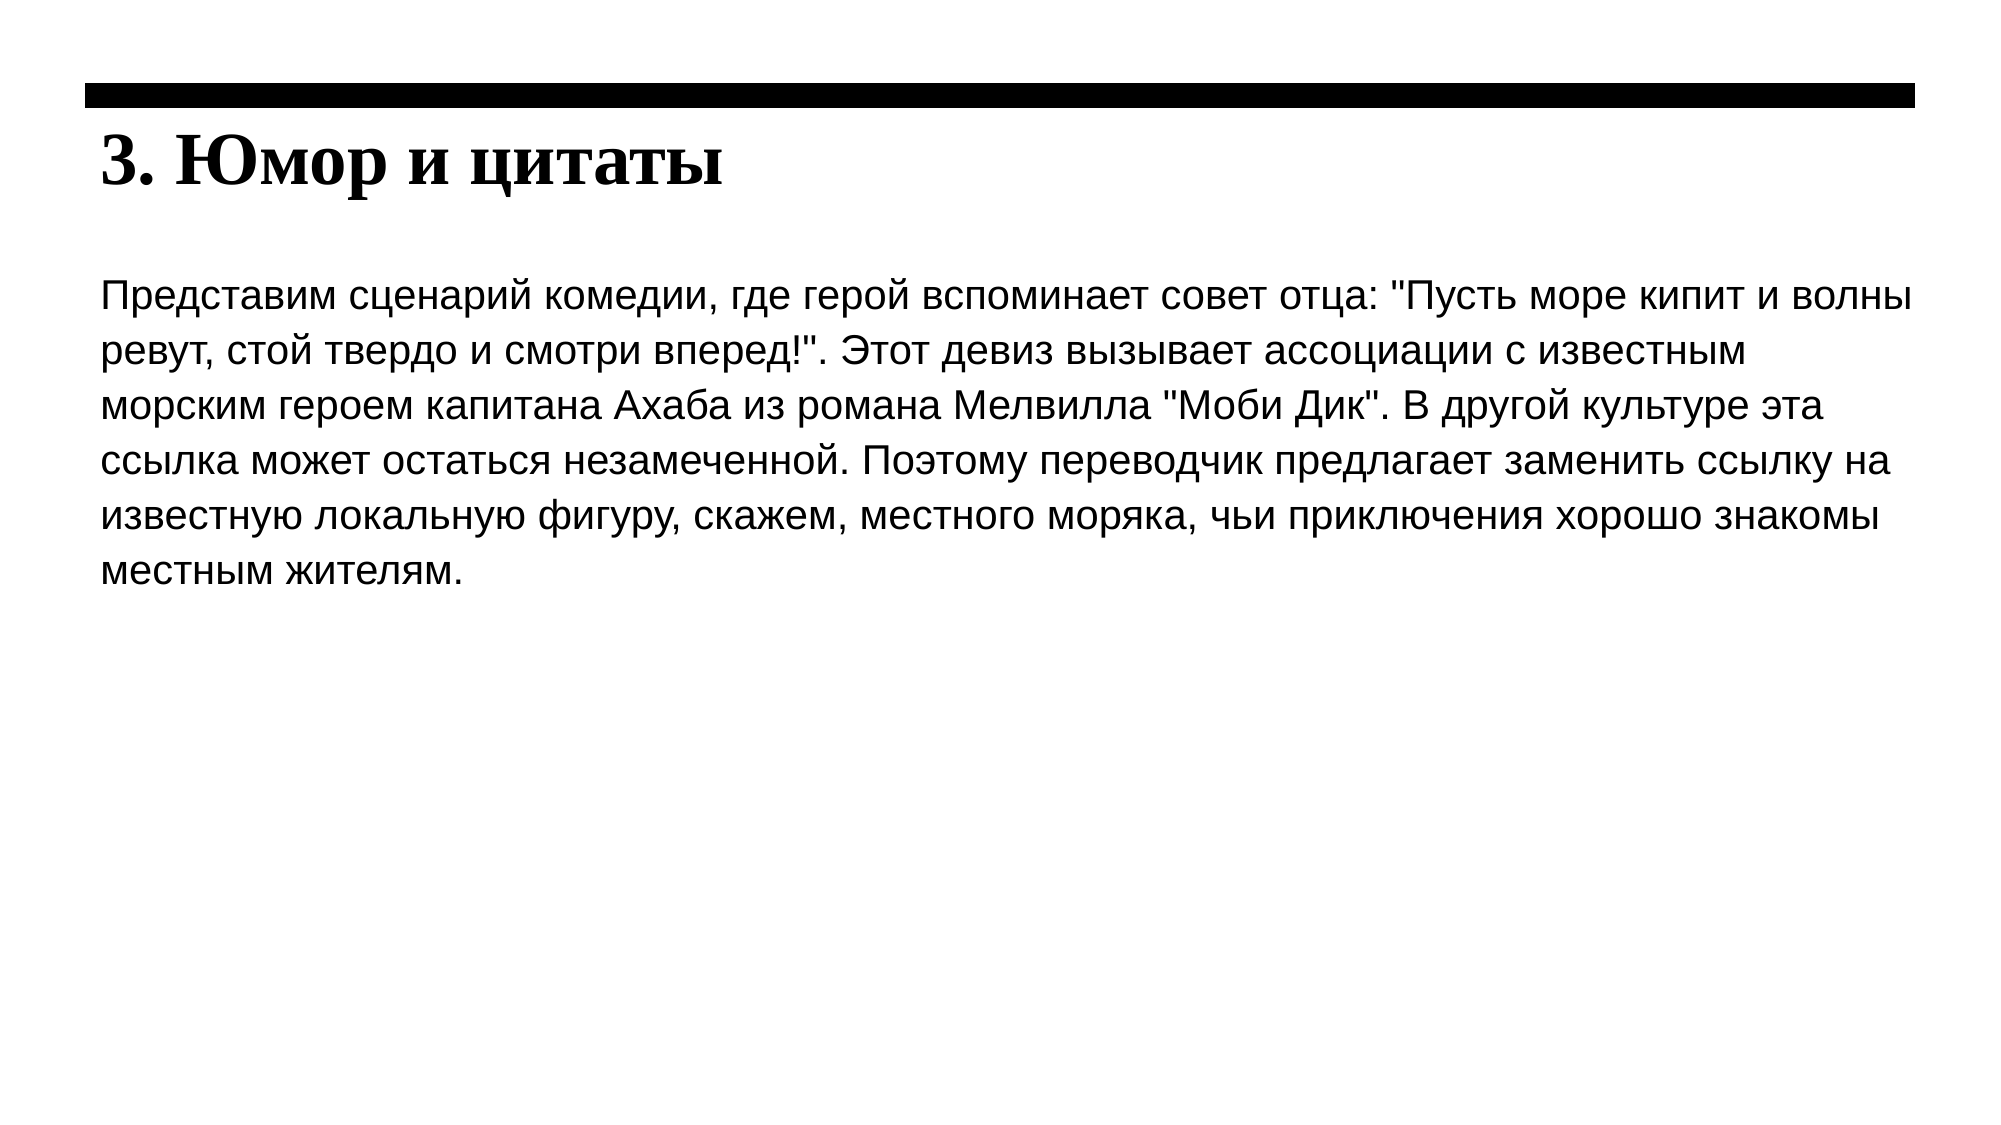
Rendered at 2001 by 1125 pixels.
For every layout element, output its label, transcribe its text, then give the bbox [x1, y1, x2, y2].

title 3. Юмор и цитаты [85, 101, 1916, 221]
list Представим сценарий комедии, где герой вспоминает совет отца: "Пусть море кипит и волны ревут, стой твердо и смотри вперед!". Этот девиз вызывает ассоциации с известным морским героем капитана Ахаба из романа Мелвилла "Моби Дик". В другой культуре эта ссылка может остаться незамеченной. Поэтому переводчик предлагает заменить ссылку на известную локальную фигуру, скажем, местного моряка, чьи приключения хорошо знакомы местным жителям. [85, 255, 1933, 1054]
